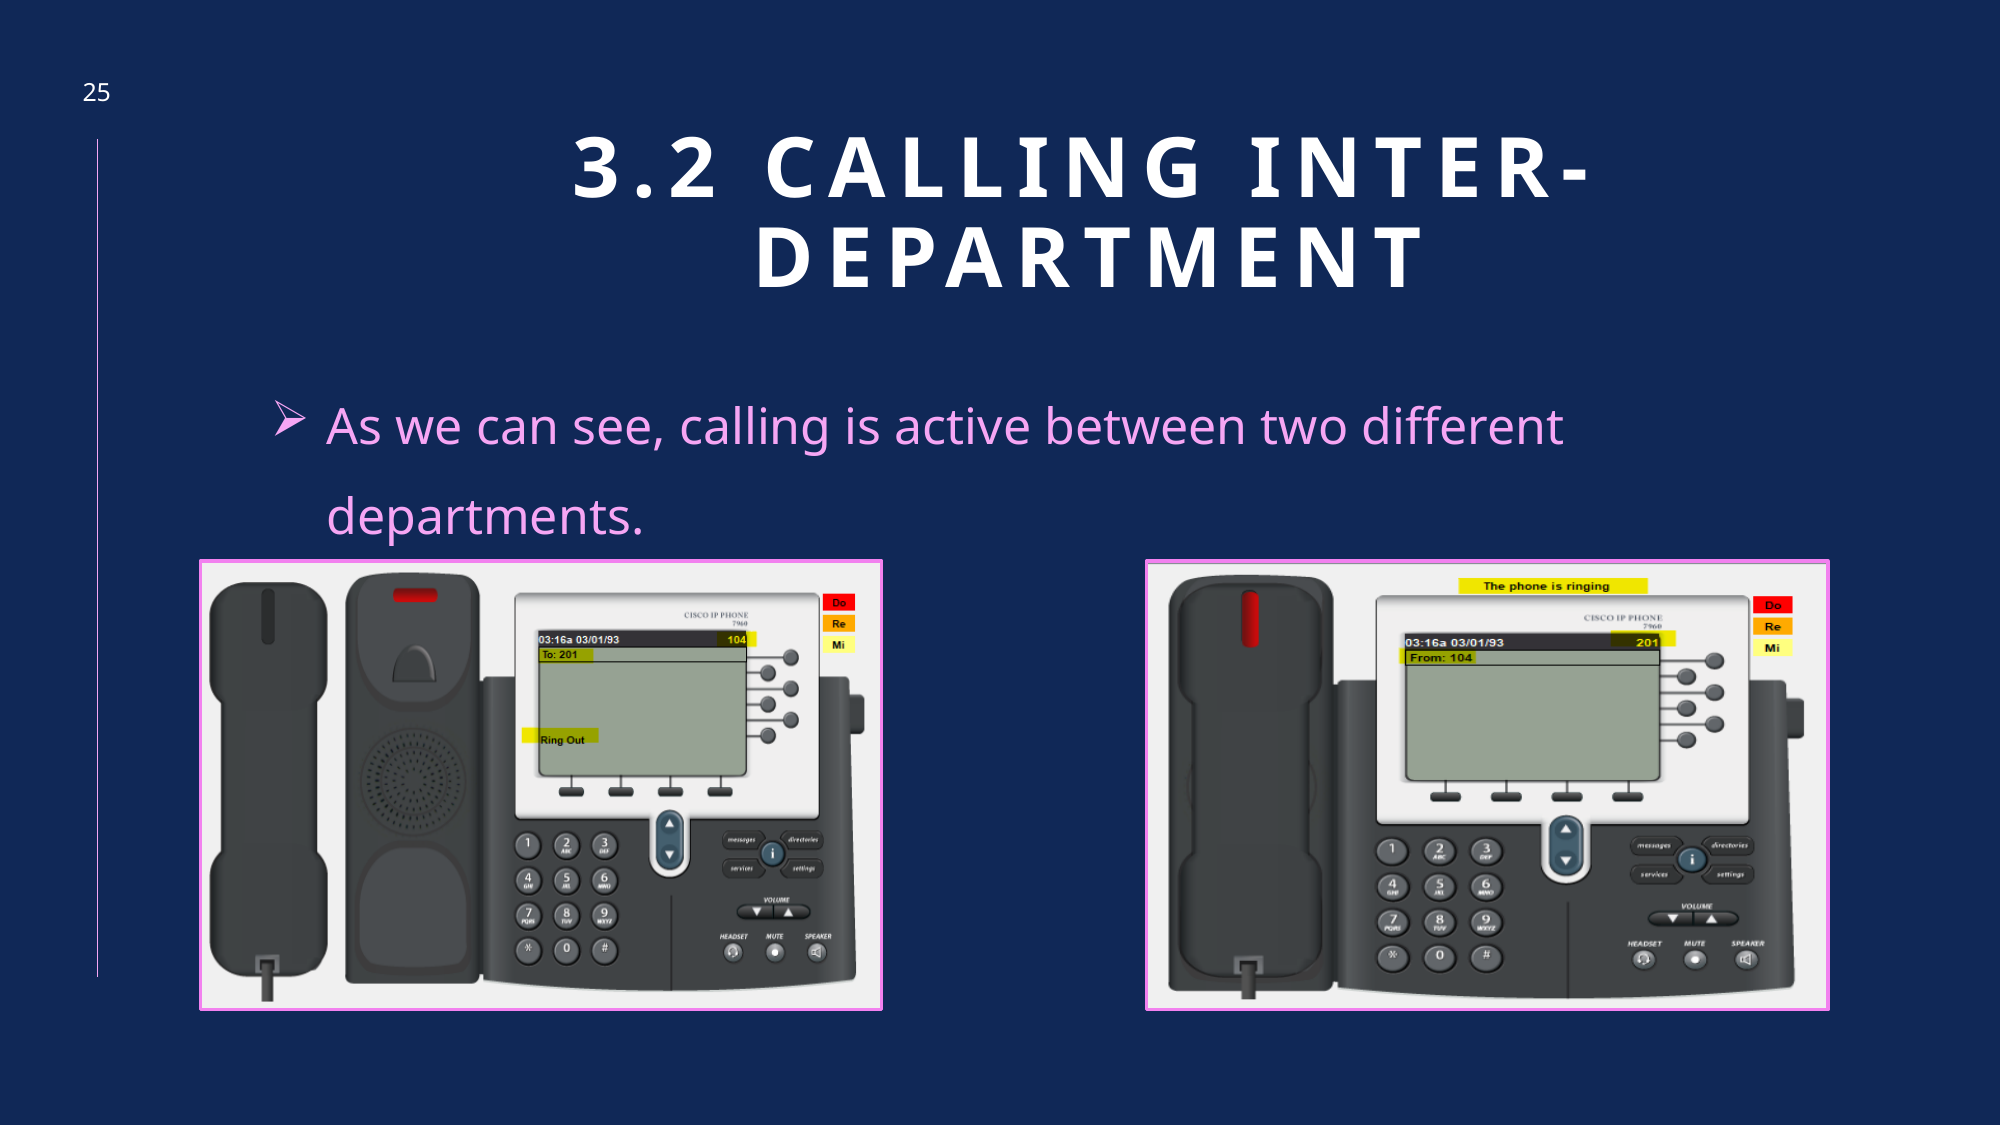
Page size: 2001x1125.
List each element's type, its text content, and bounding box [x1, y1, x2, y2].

text_box 3.2 Calling inTER-department [291, 118, 1884, 294]
text_box As we can see, calling is active between two different departments. [255, 357, 1827, 552]
picture [1147, 562, 1827, 1009]
slide_number 25 [53, 67, 140, 119]
picture [201, 562, 881, 1009]
